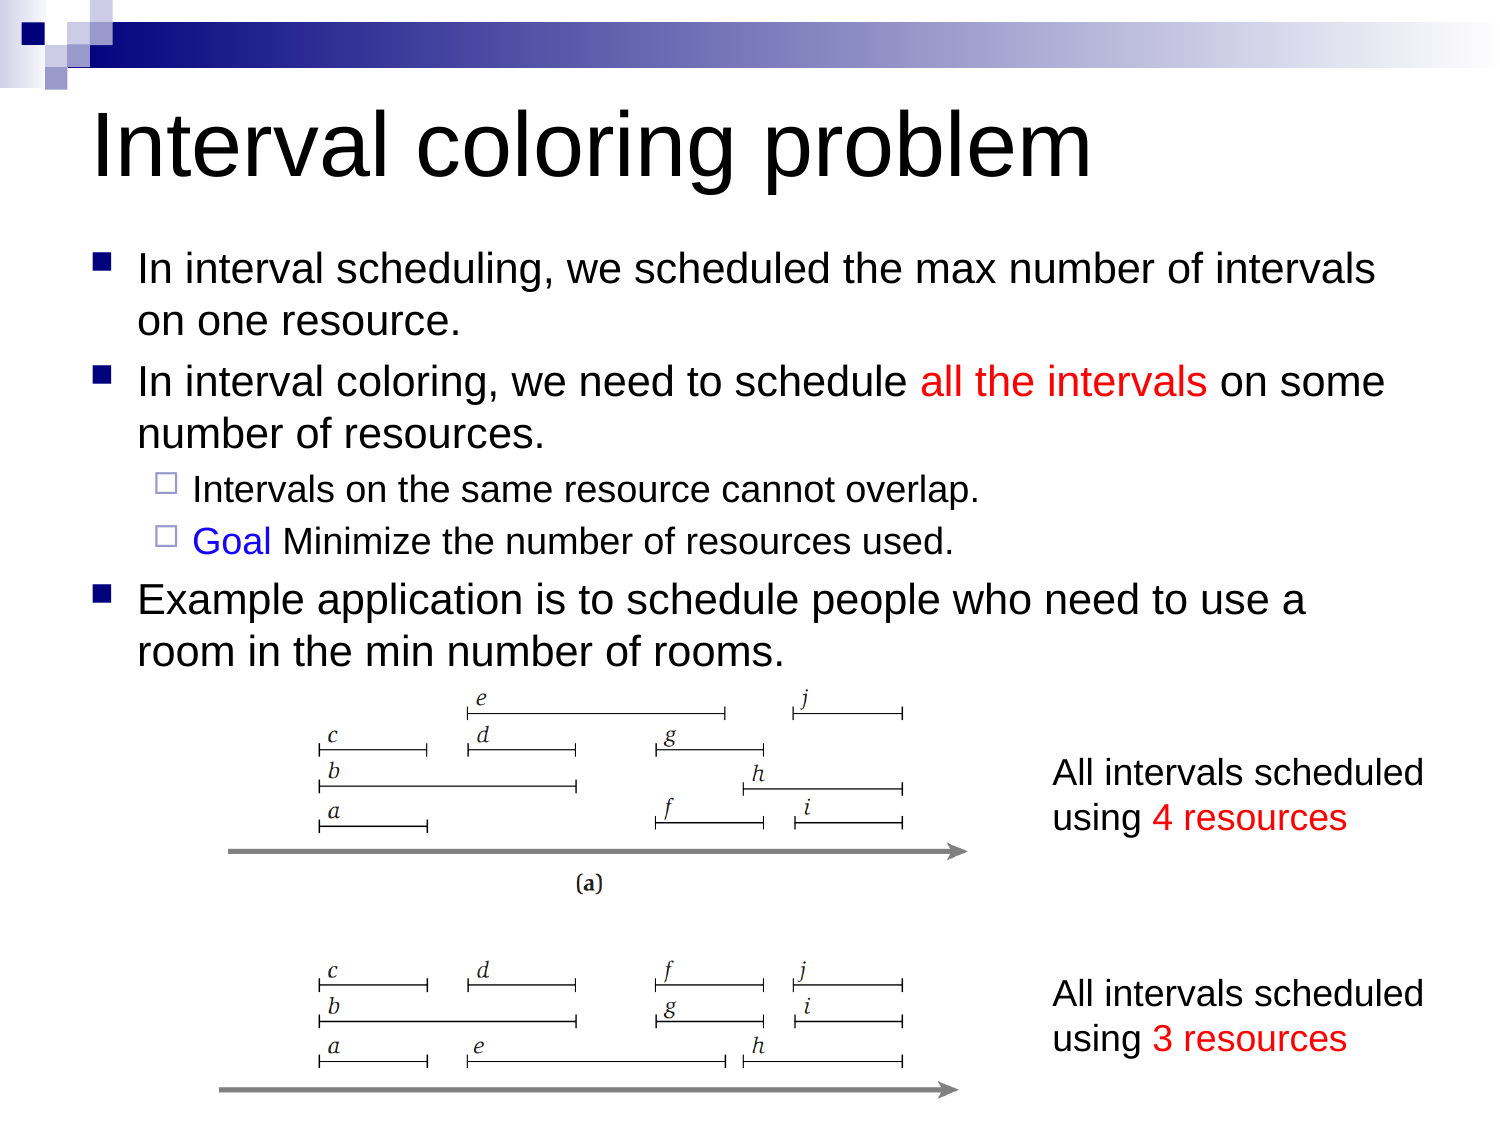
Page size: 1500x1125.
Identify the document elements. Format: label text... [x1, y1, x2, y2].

text_box All intervals scheduled using 3 resources [1037, 961, 1455, 1067]
title Interval coloring problem [74, 74, 1426, 205]
list In interval scheduling, we scheduled the max number of intervals on one resource. In interval coloring, we need to schedule all the intervals on some number of resources. Intervals on the same resource cannot overlap. Goal Minimize the number of resources used. Example application is to schedule people who need to use a room in the min number of rooms. [74, 232, 1426, 687]
text_box All intervals scheduled using 4 resources [1037, 740, 1455, 846]
picture [209, 658, 986, 1109]
